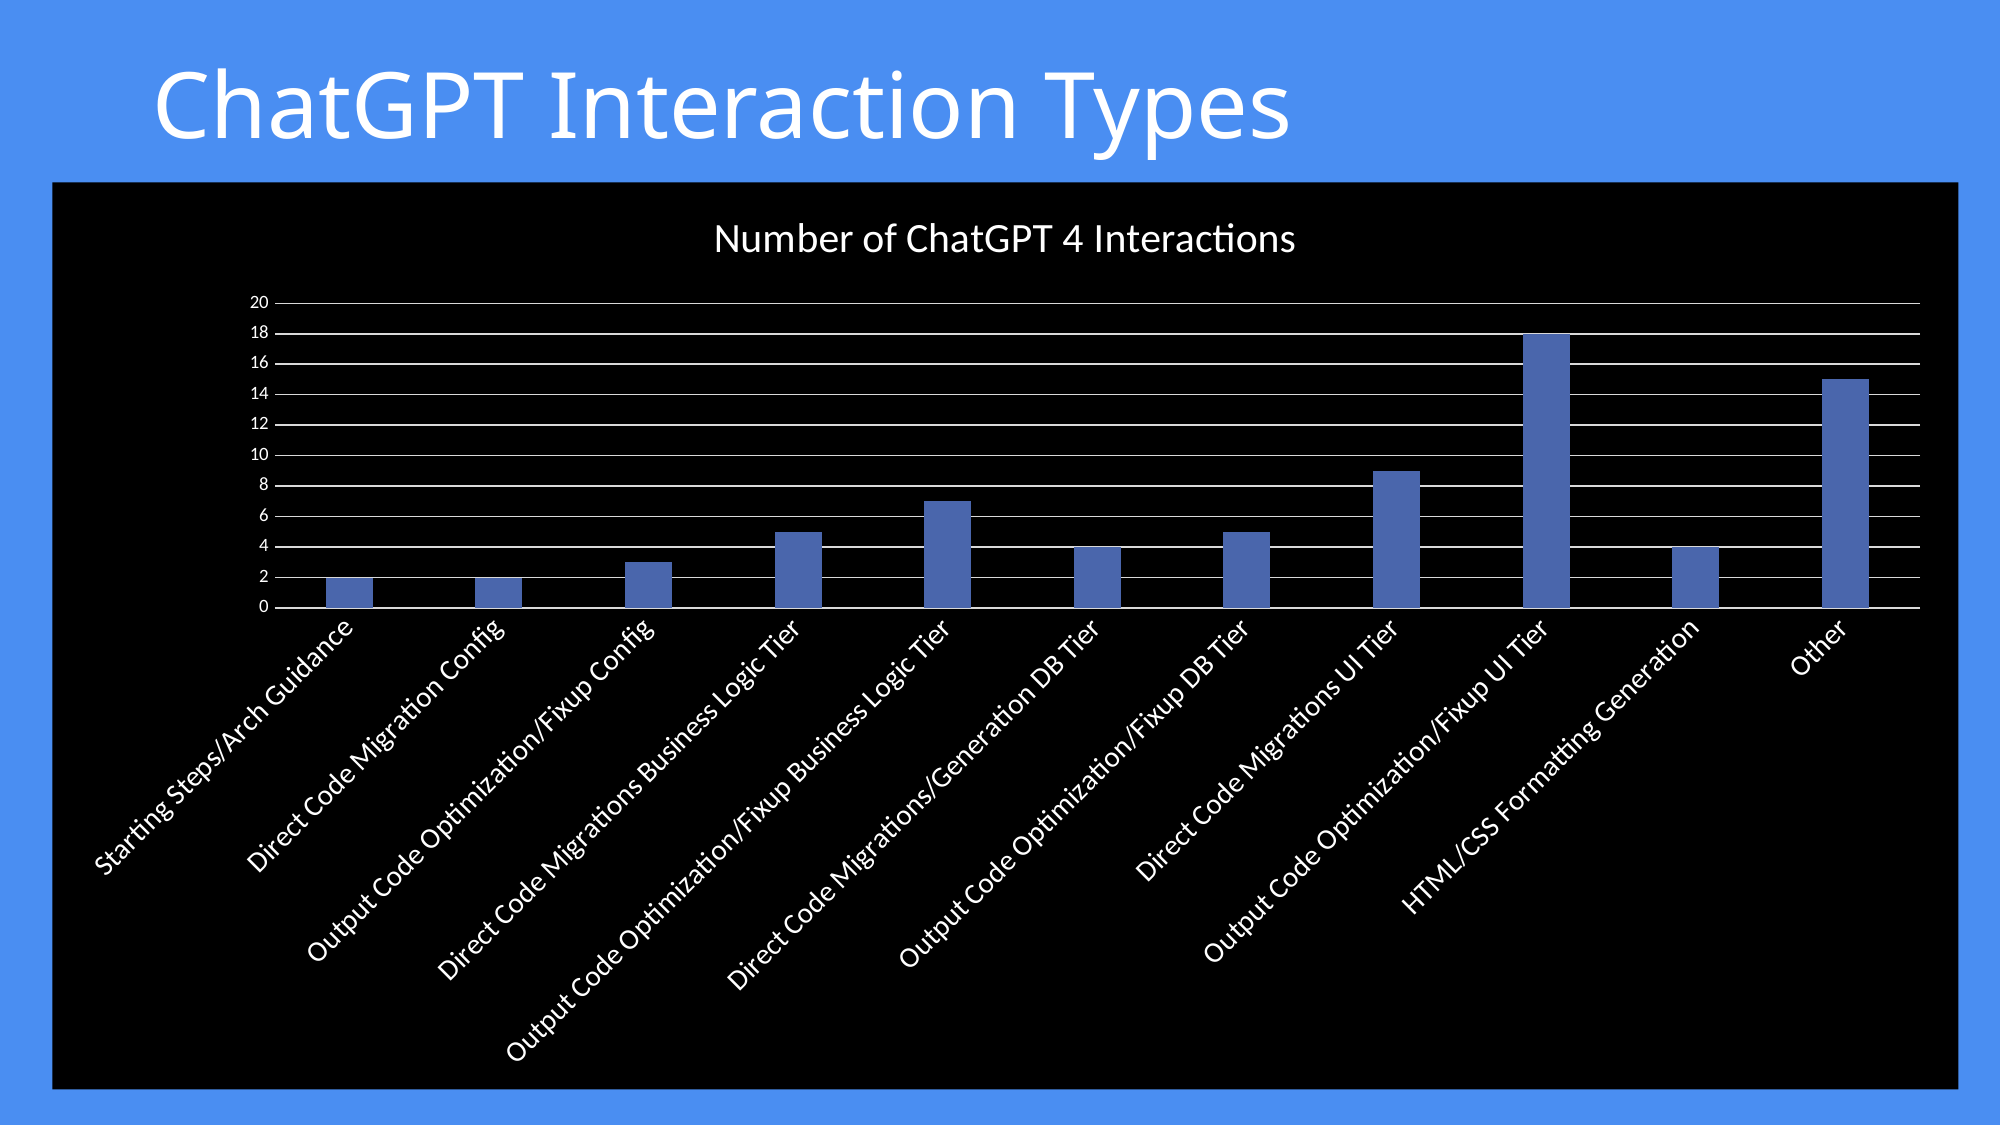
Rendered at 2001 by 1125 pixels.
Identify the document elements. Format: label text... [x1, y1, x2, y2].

title ChatGPT Interaction Types [137, 35, 1863, 182]
chart [52, 182, 1959, 1090]
